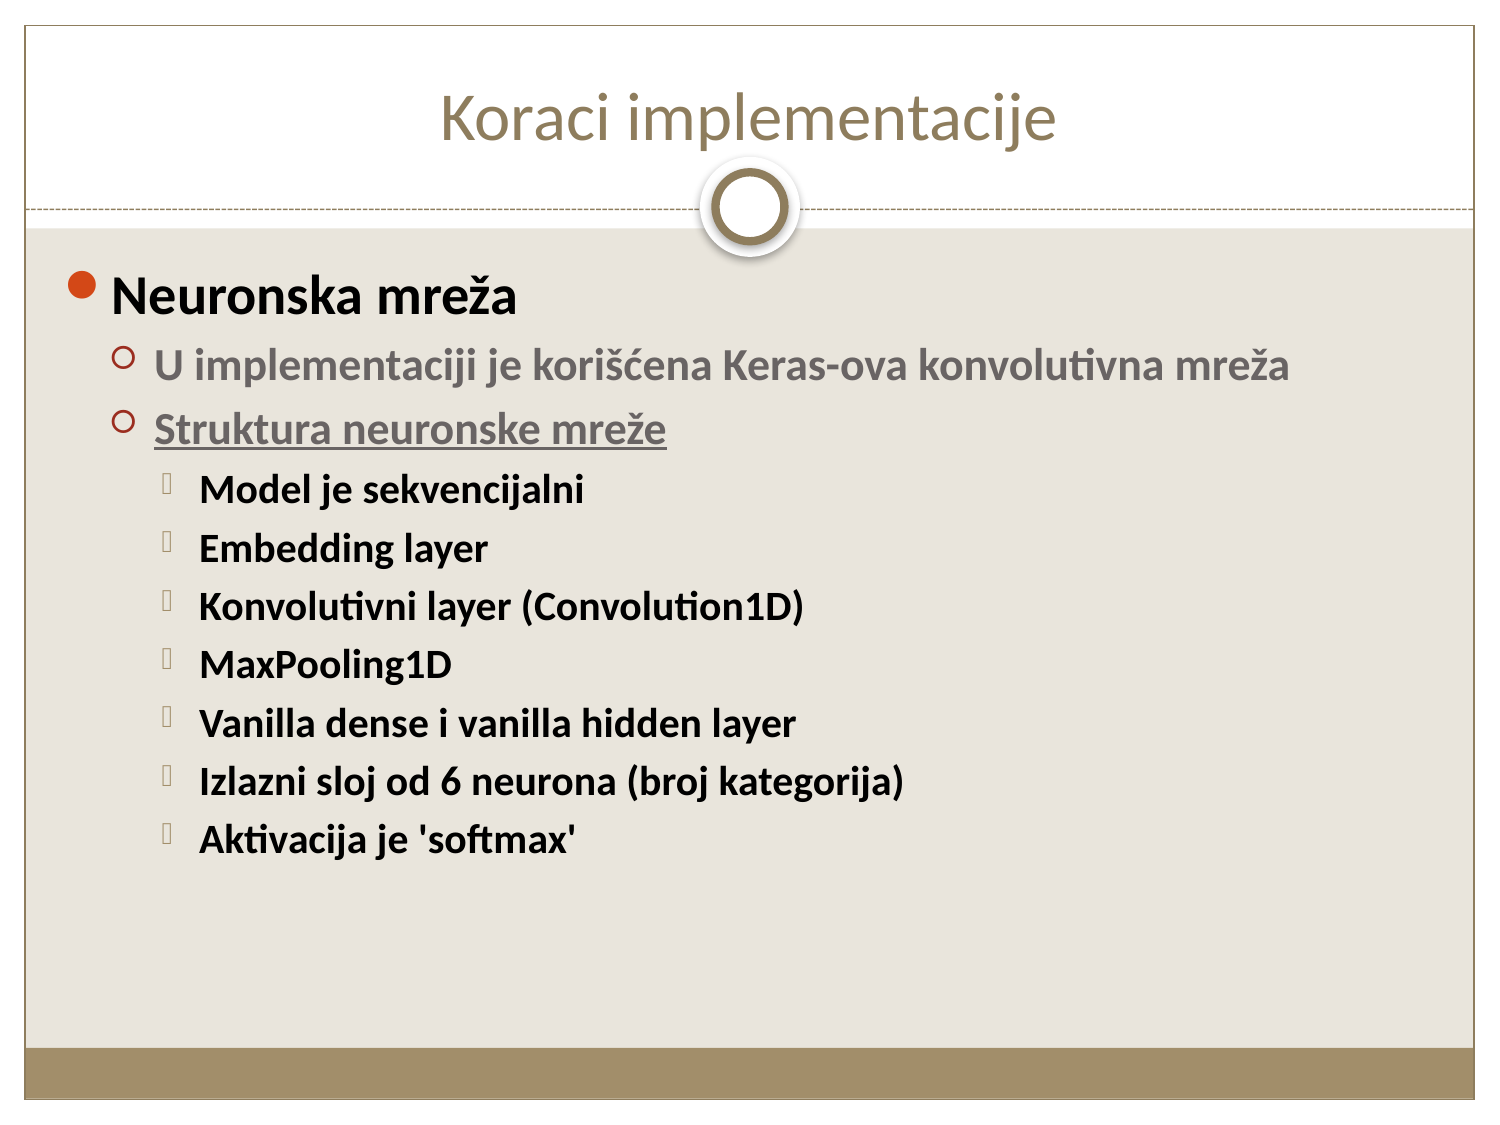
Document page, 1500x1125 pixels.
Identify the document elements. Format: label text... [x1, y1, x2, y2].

title Koraci implementacije [49, 37, 1450, 162]
list Neuronska mreža U implementaciji je korišćena Keras-ova konvolutivna mreža Struktura neuronske mreže Model je sekvencijalni Embedding layer Konvolutivni layer (Convolution1D) MaxPooling1D Vanilla dense i vanilla hidden layer Izlazni sloj od 6 neurona (broj kategorija) Aktivacija je 'softmax' [49, 250, 1445, 1001]
